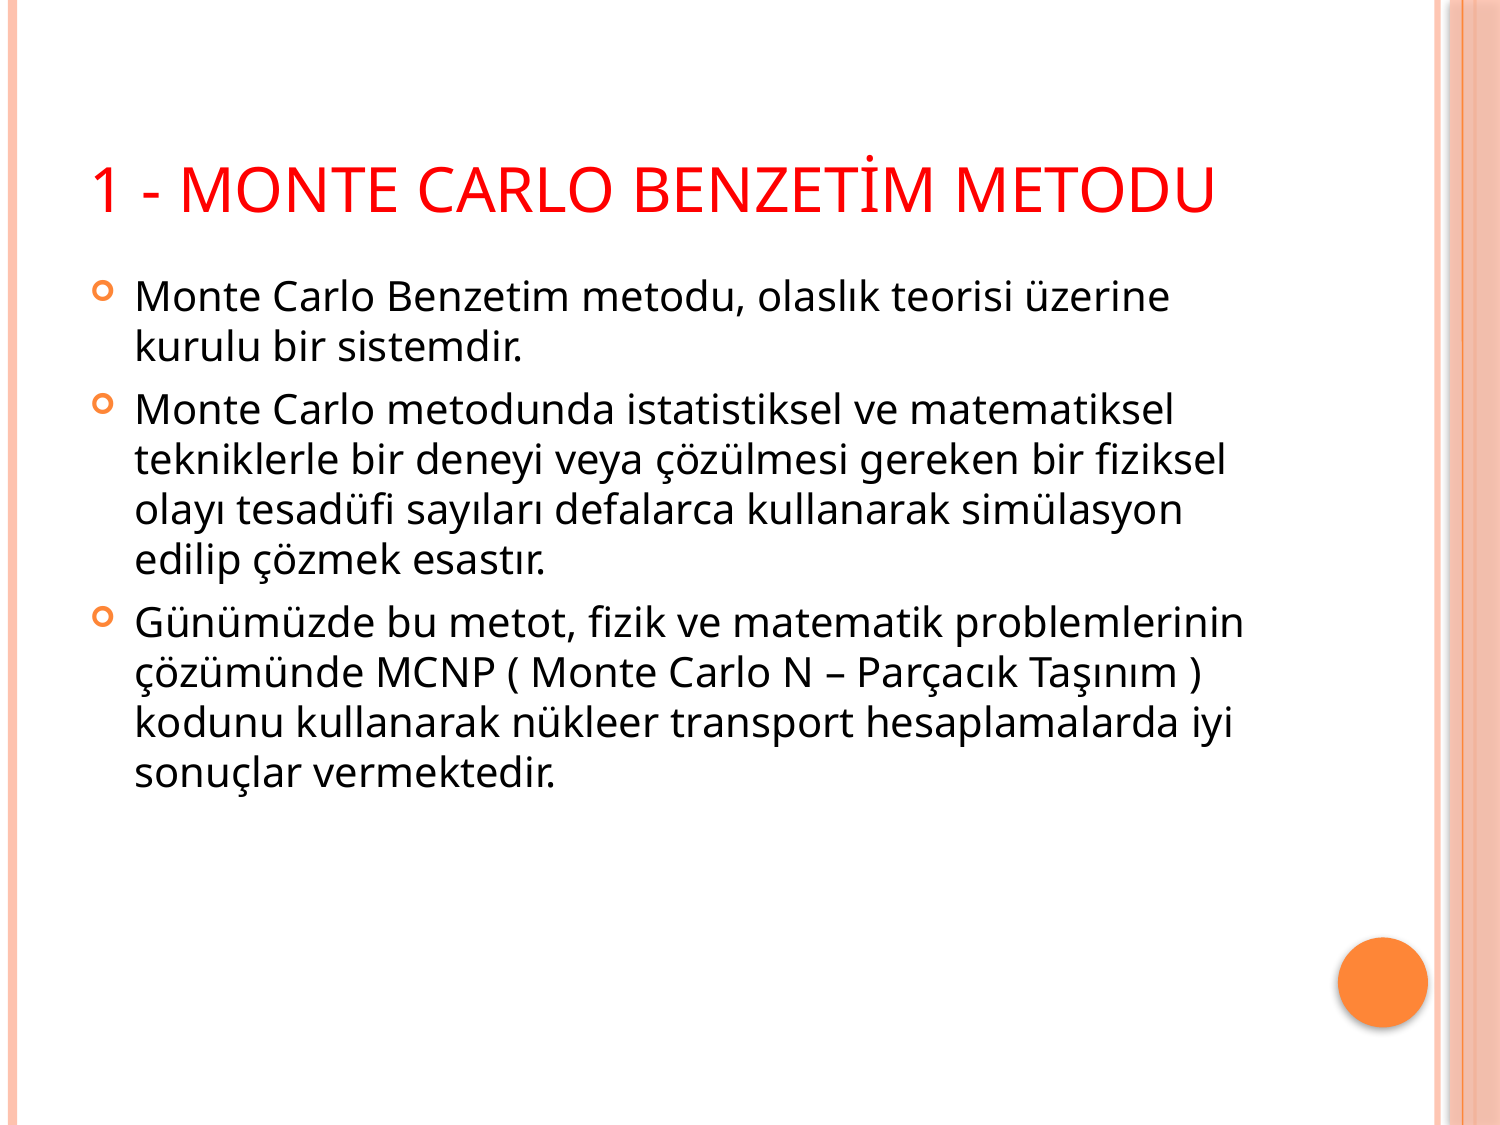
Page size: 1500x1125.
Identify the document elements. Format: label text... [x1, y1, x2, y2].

title 1 - MONTE CARLO BENZETİM METODU [75, 45, 1300, 233]
list Monte Carlo Benzetim metodu, olaslık teorisi üzerine kurulu bir sistemdir. Monte Carlo metodunda istatistiksel ve matematiksel tekniklerle bir deneyi veya çözülmesi gereken bir fiziksel olayı tesadüfi sayıları defalarca kullanarak simülasyon edilip çözmek esastır. Günümüzde bu metot, fizik ve matematik problemlerinin çözümünde MCNP ( Monte Carlo N – Parçacık Taşınım ) kodunu kullanarak nükleer transport hesaplamalarda iyi sonuçlar vermektedir. [75, 262, 1300, 1062]
